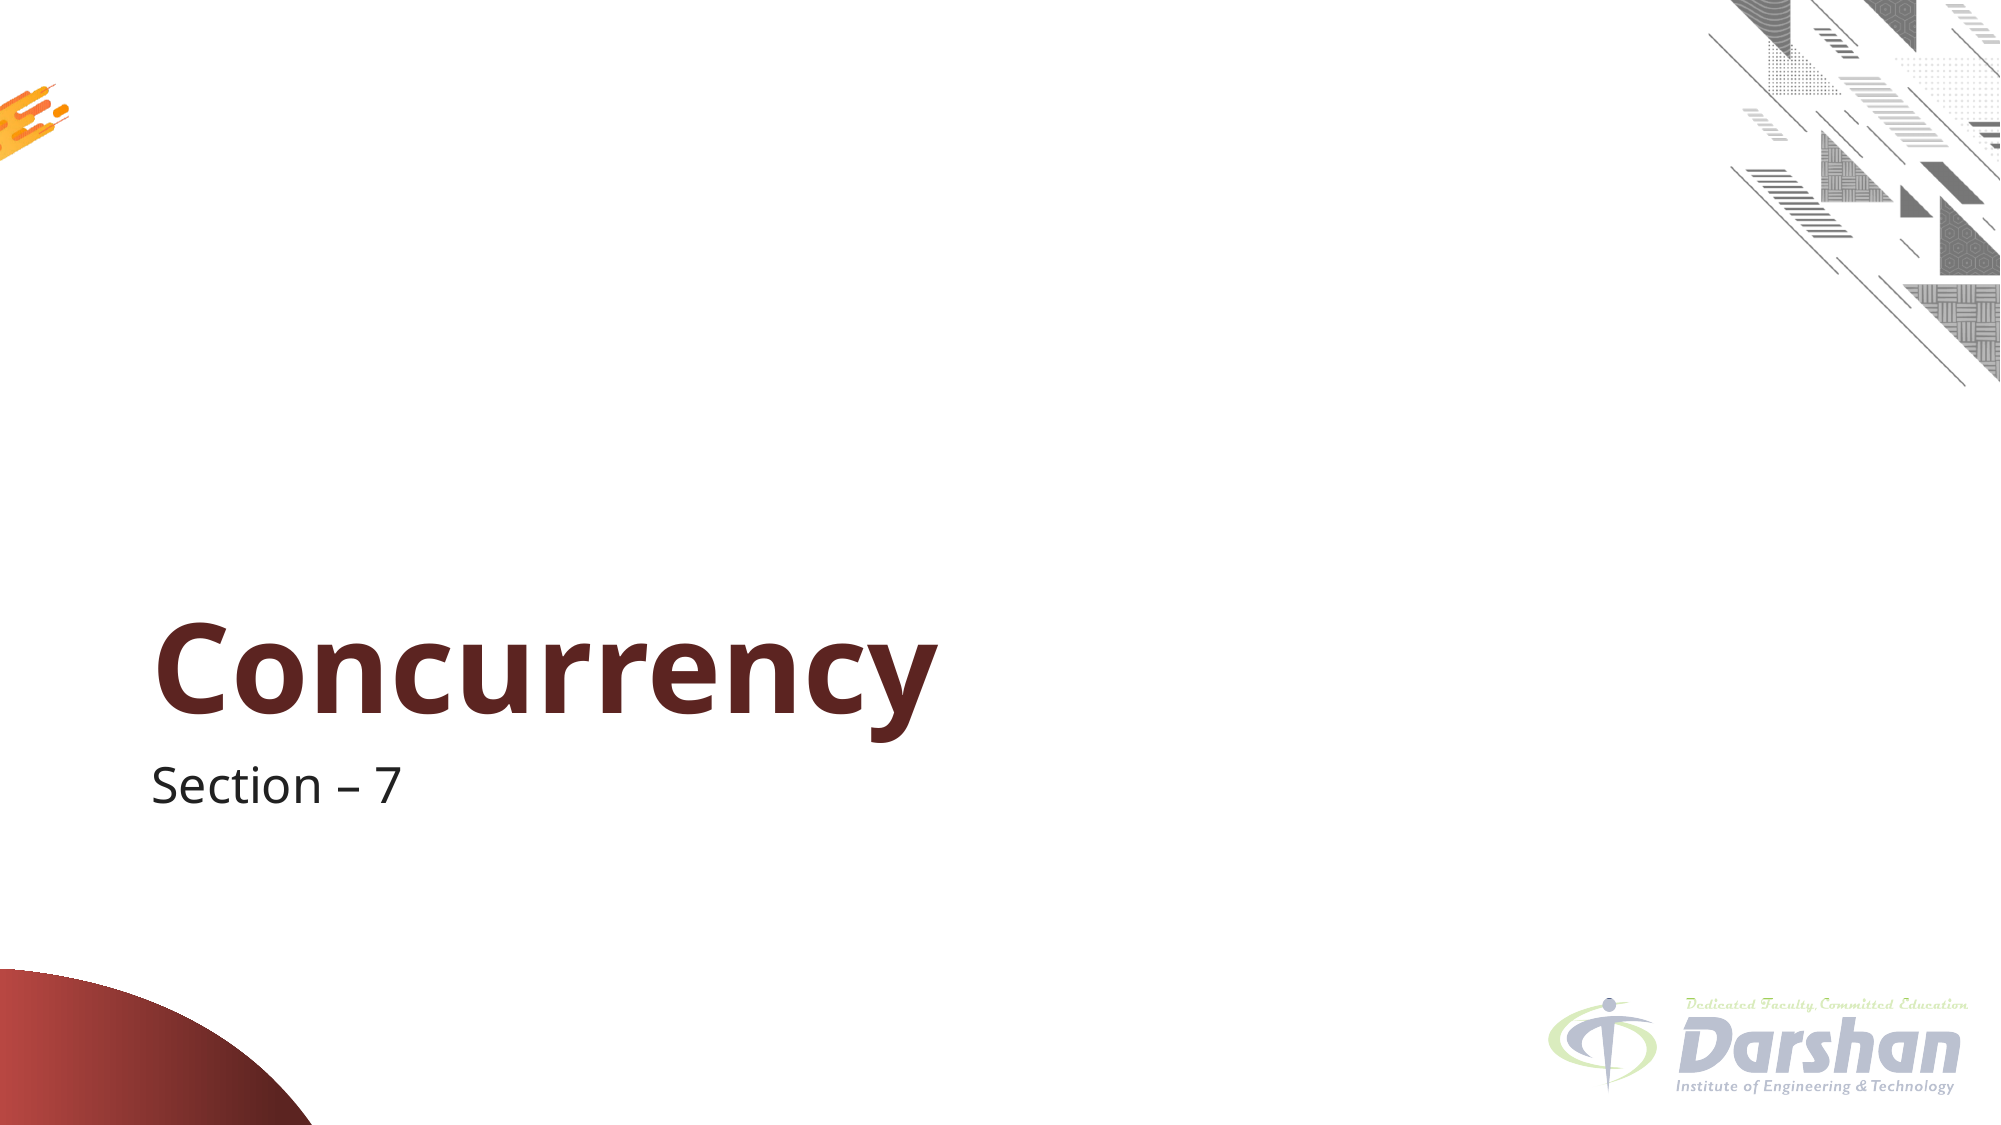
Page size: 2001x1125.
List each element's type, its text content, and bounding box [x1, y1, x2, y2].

title Concurrency [136, 280, 1862, 749]
picture [0, 65, 90, 193]
list Section – 7 [136, 752, 1862, 999]
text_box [1548, 998, 1968, 1095]
